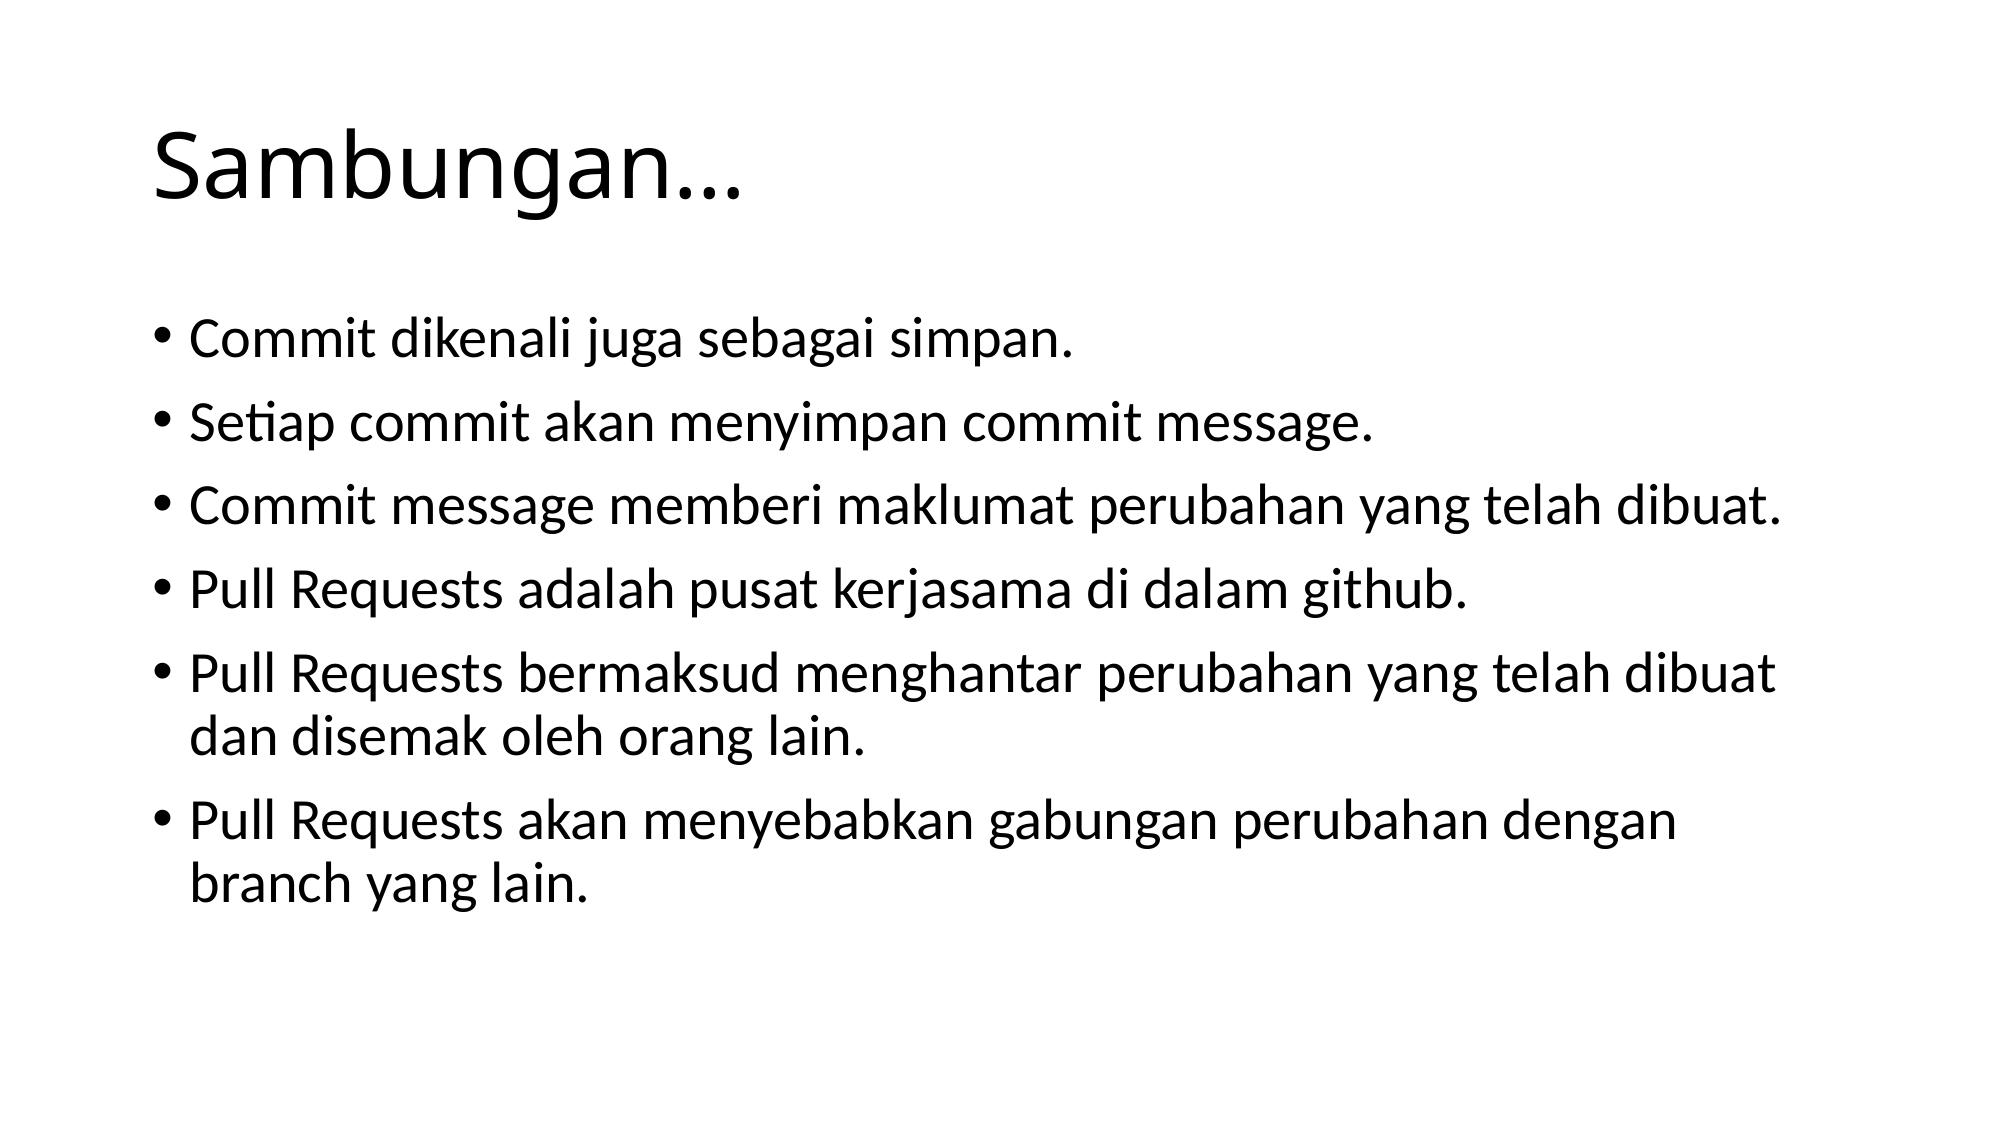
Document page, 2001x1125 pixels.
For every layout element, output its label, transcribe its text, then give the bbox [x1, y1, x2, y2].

list Commit dikenali juga sebagai simpan. Setiap commit akan menyimpan commit message. Commit message memberi maklumat perubahan yang telah dibuat. Pull Requests adalah pusat kerjasama di dalam github. Pull Requests bermaksud menghantar perubahan yang telah dibuat dan disemak oleh orang lain. Pull Requests akan menyebabkan gabungan perubahan dengan branch yang lain. [137, 299, 1863, 1014]
title Sambungan… [137, 59, 1863, 278]
